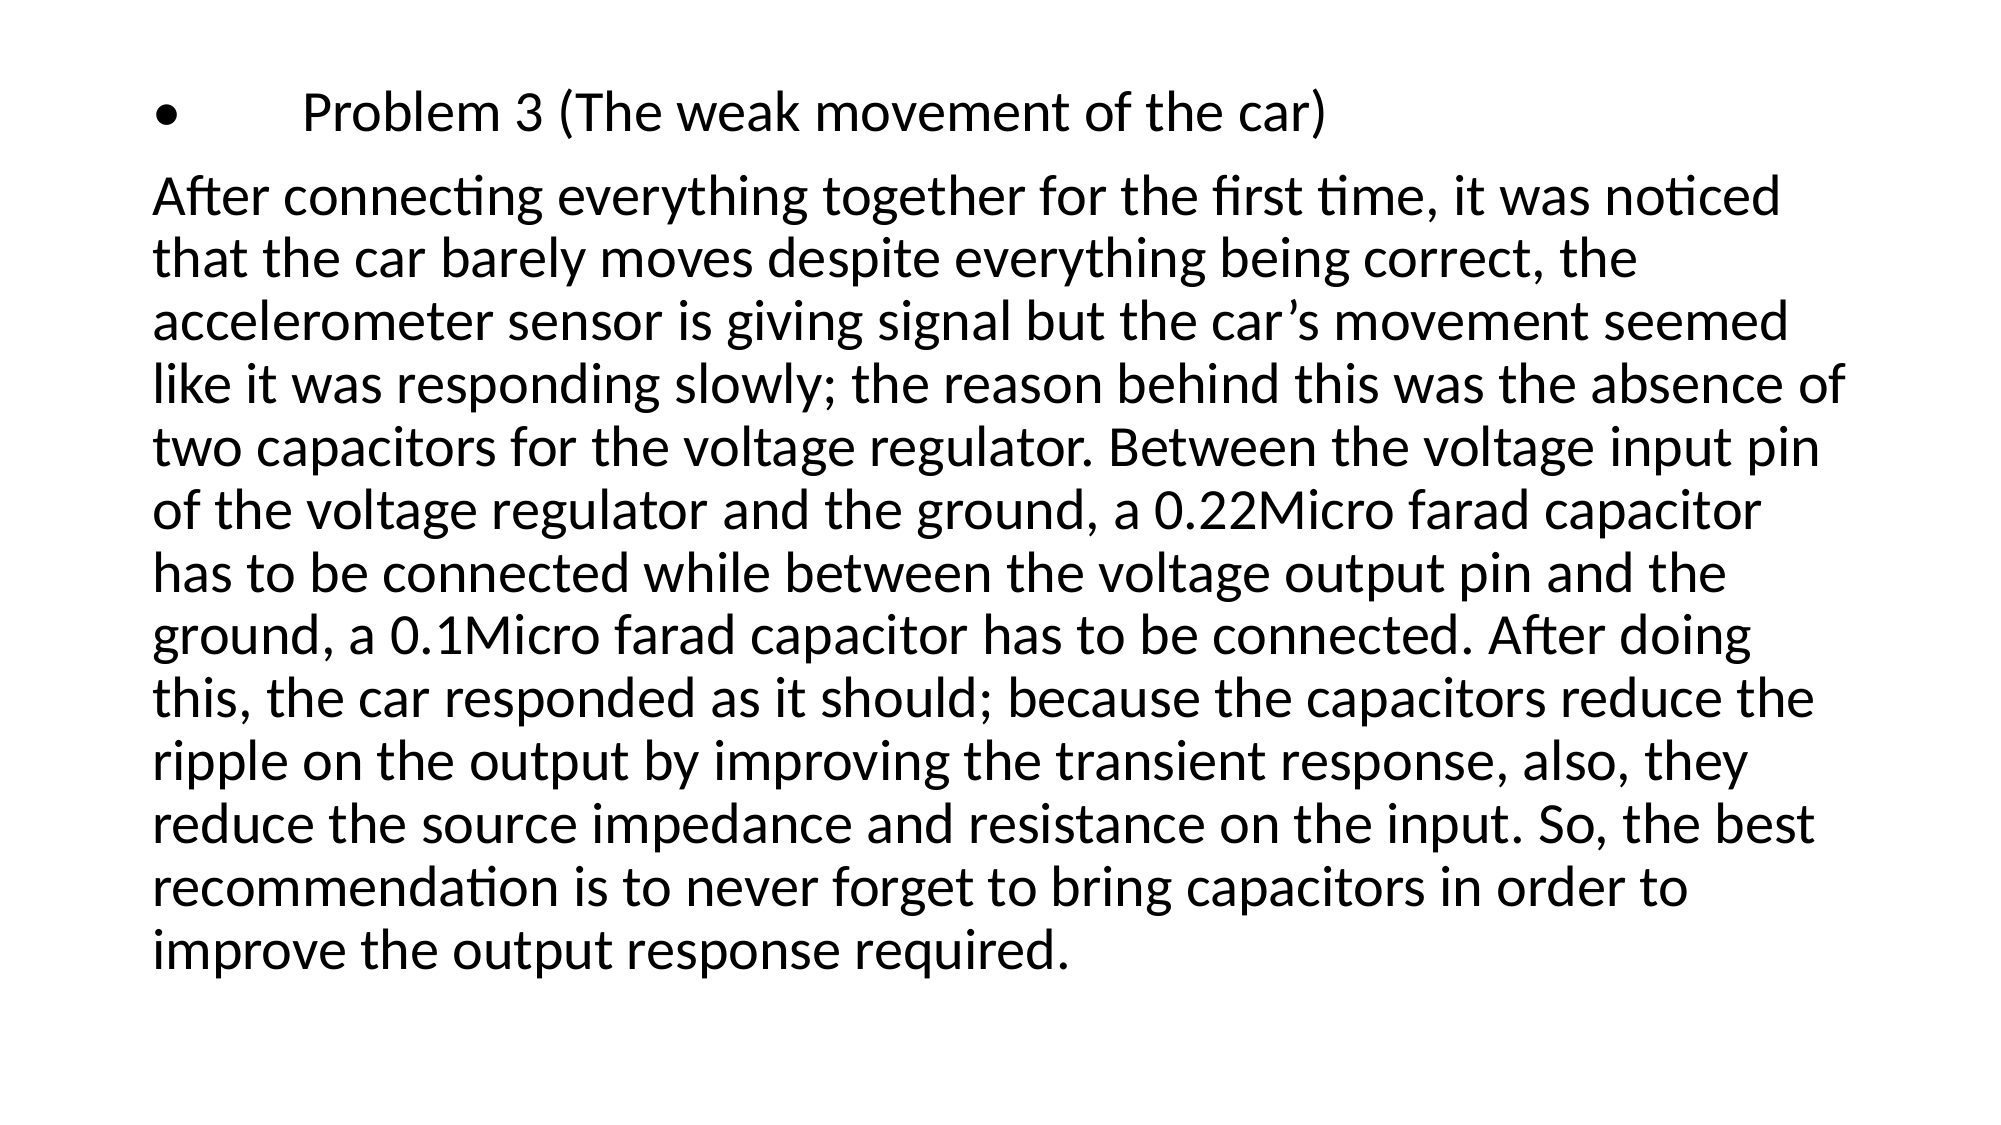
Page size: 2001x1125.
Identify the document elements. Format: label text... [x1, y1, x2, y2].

list • Problem 3 (The weak movement of the car) After connecting everything together for the first time, it was noticed that the car barely moves despite everything being correct, the accelerometer sensor is giving signal but the car’s movement seemed like it was responding slowly; the reason behind this was the absence of two capacitors for the voltage regulator. Between the voltage input pin of the voltage regulator and the ground, a 0.22Micro farad capacitor has to be connected while between the voltage output pin and the ground, a 0.1Micro farad capacitor has to be connected. After doing this, the car responded as it should; because the capacitors reduce the ripple on the output by improving the transient response, also, they reduce the source impedance and resistance on the input. So, the best recommendation is to never forget to bring capacitors in order to improve the output response required. [137, 73, 1863, 1014]
